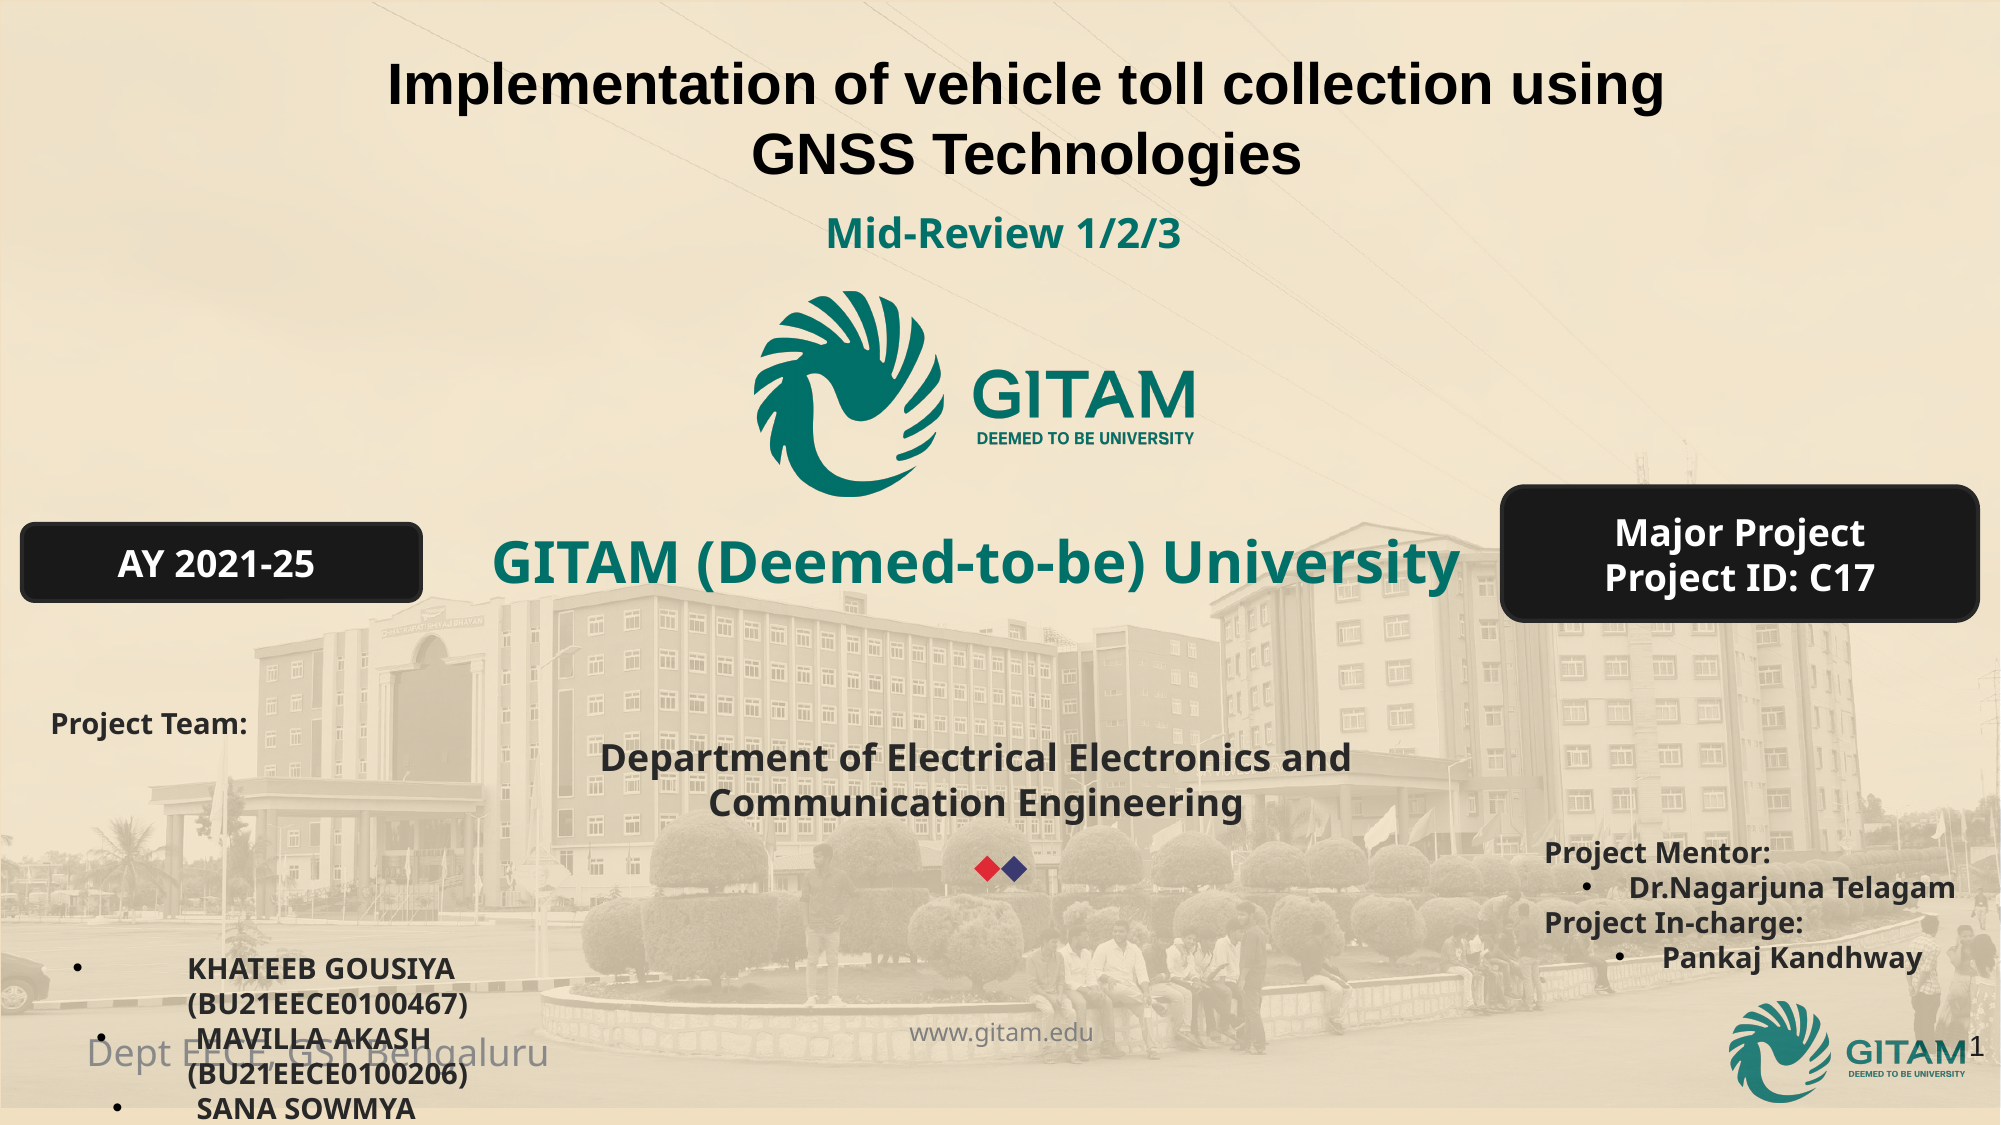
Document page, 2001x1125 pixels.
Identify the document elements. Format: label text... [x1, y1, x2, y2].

picture [0, 2, 2000, 1108]
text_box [981, 850, 1020, 888]
text_box Project Team: KHATEEB GOUSIYA (BU21EECE0100467) MAVILLA AKASH (BU21EECE0100206) SANA SOWMYA (BU21EECE0100398) [35, 1117, 493, 1125]
